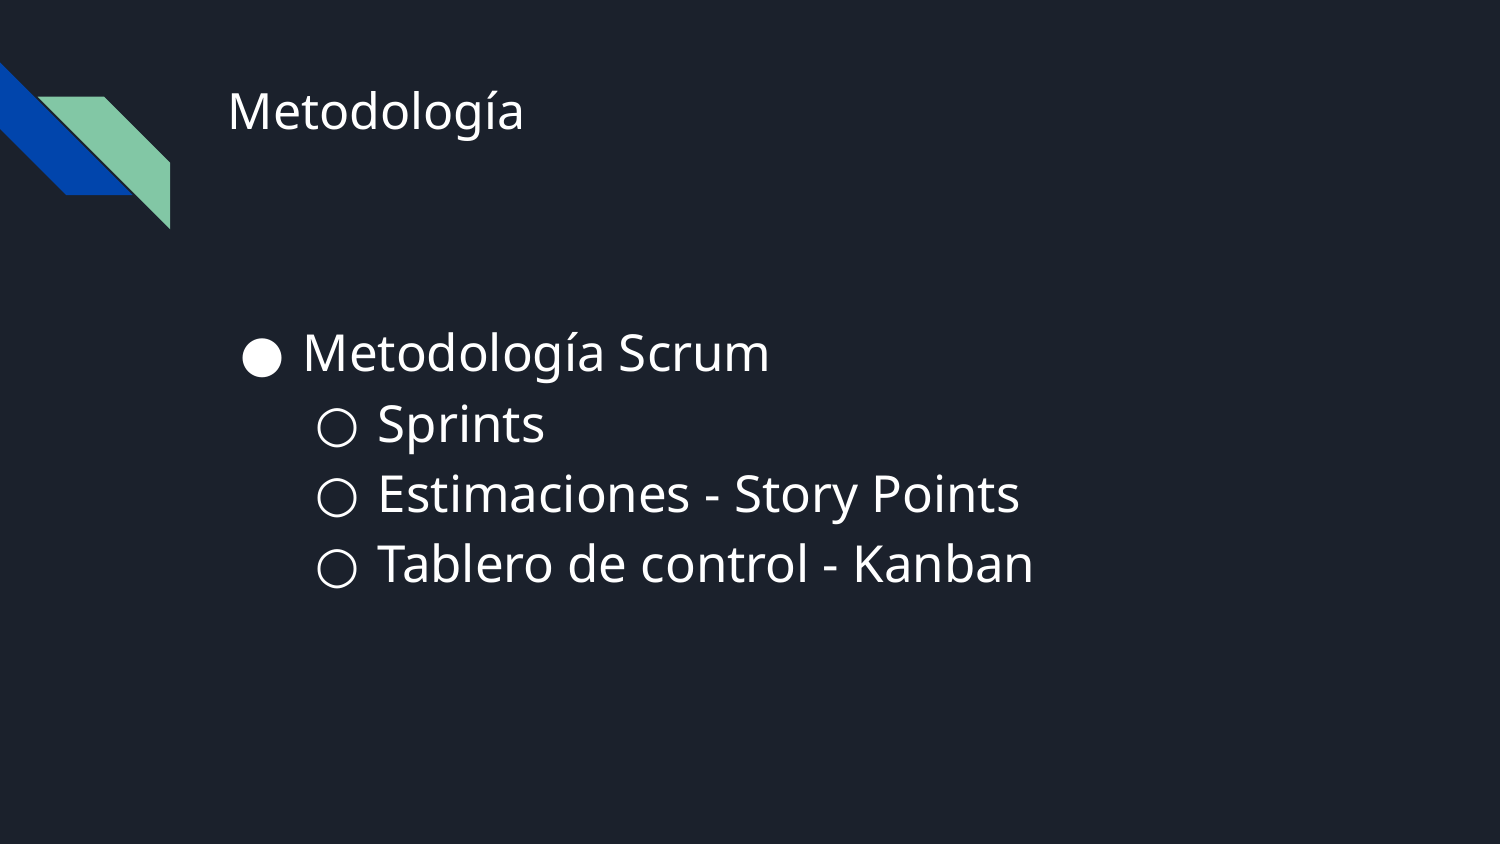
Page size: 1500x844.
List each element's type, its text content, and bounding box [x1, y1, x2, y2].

list Metodología Scrum Sprints Estimaciones - Story Points Tablero de control - Kanban [212, 296, 1368, 775]
title Metodología [212, 64, 1368, 215]
